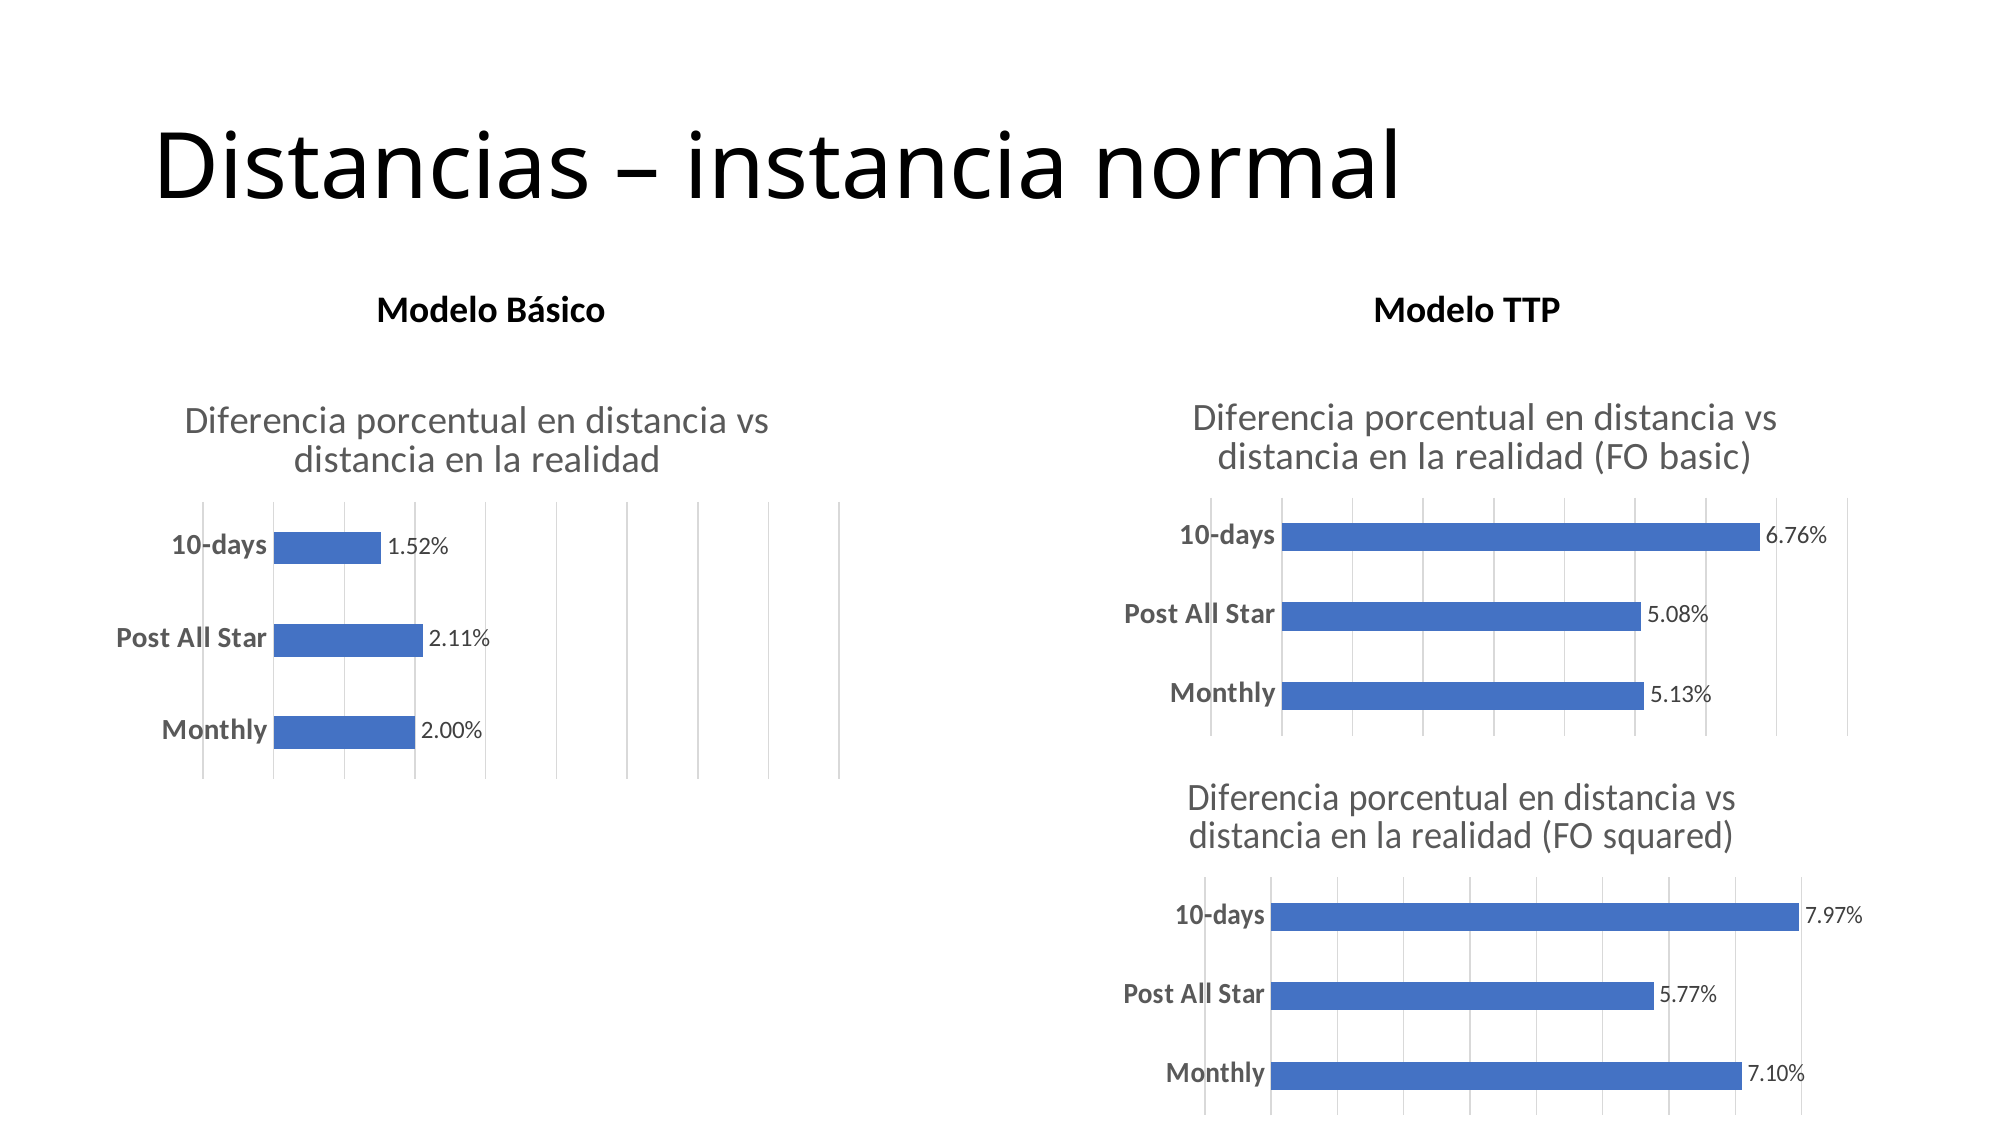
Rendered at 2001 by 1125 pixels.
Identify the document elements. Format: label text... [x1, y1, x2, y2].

text_box Modelo TTP [1358, 277, 1576, 337]
text_box Modelo Básico [361, 277, 621, 337]
chart [1108, 373, 1863, 744]
chart [100, 376, 855, 788]
chart [1108, 753, 1863, 1123]
title Distancias – instancia normal [137, 59, 1863, 278]
